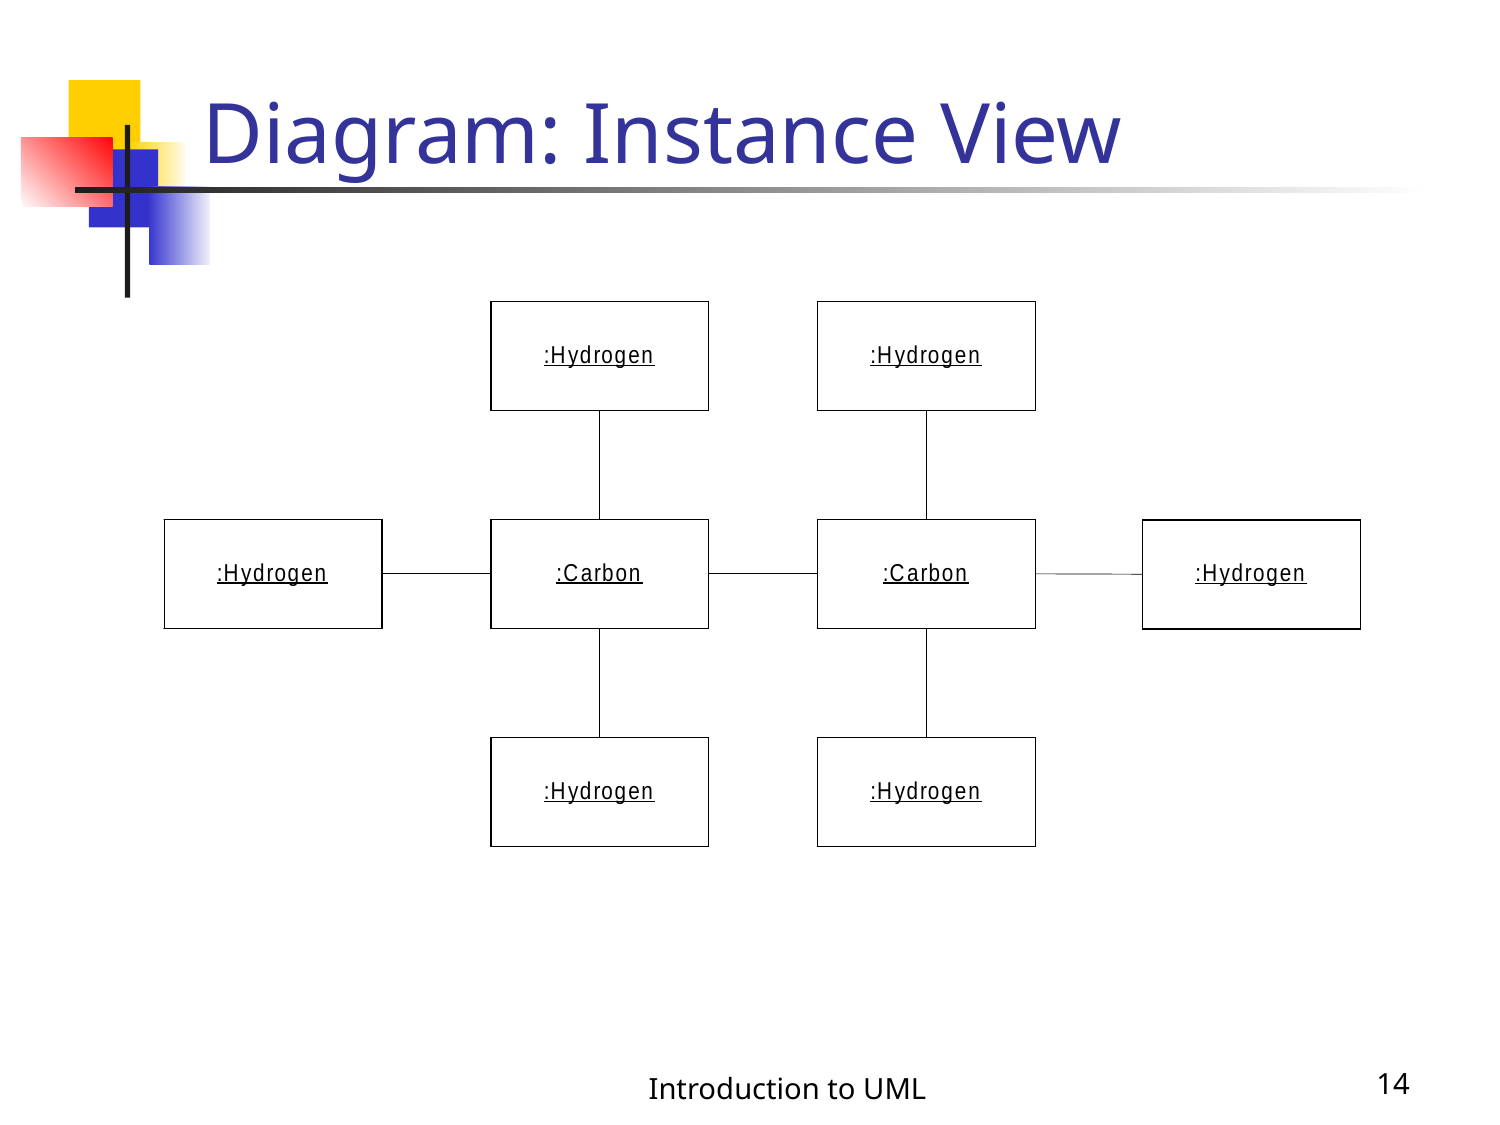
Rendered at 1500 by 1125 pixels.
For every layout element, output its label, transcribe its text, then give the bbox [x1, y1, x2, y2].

title Diagram: Instance View [187, 50, 1466, 188]
footer Introduction to UML [549, 1037, 1025, 1113]
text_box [162, 299, 1363, 887]
slide_number 14 [1112, 1037, 1425, 1113]
